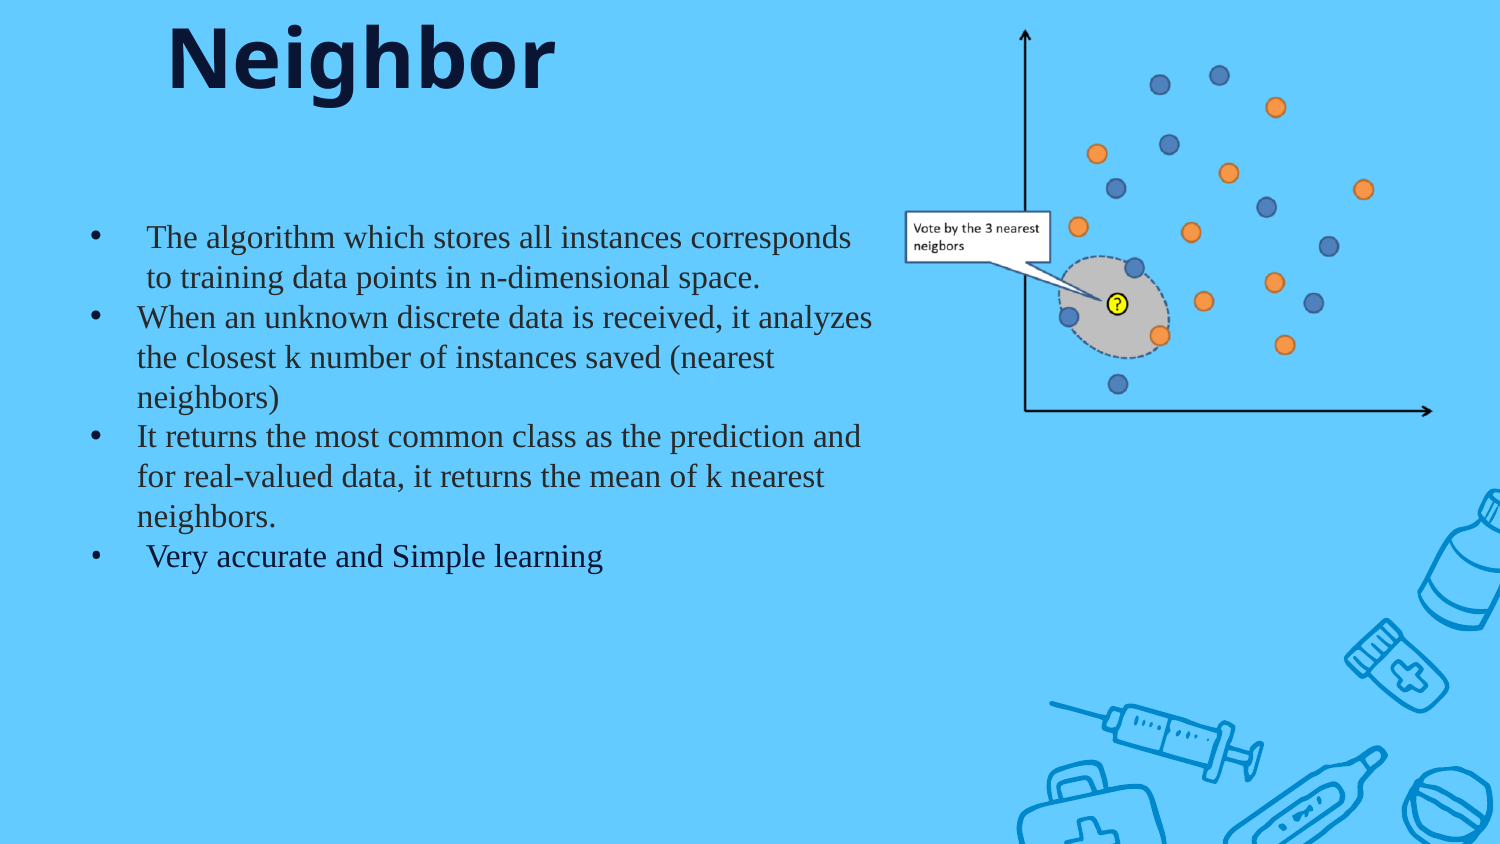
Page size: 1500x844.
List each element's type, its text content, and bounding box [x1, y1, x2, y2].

picture [904, 17, 1444, 423]
subtitle The algorithm which stores all instances corresponds to training data points in n-dimensional space. When an unknown discrete data is received, it analyzes the closest k number of instances saved (nearest neighbors) It returns the most common class as the prediction and for real-valued data, it returns the mean of k nearest neighbors. • Very accurate and Simple learning [56, 120, 893, 784]
title K Nearest Neighbor [41, 15, 682, 121]
